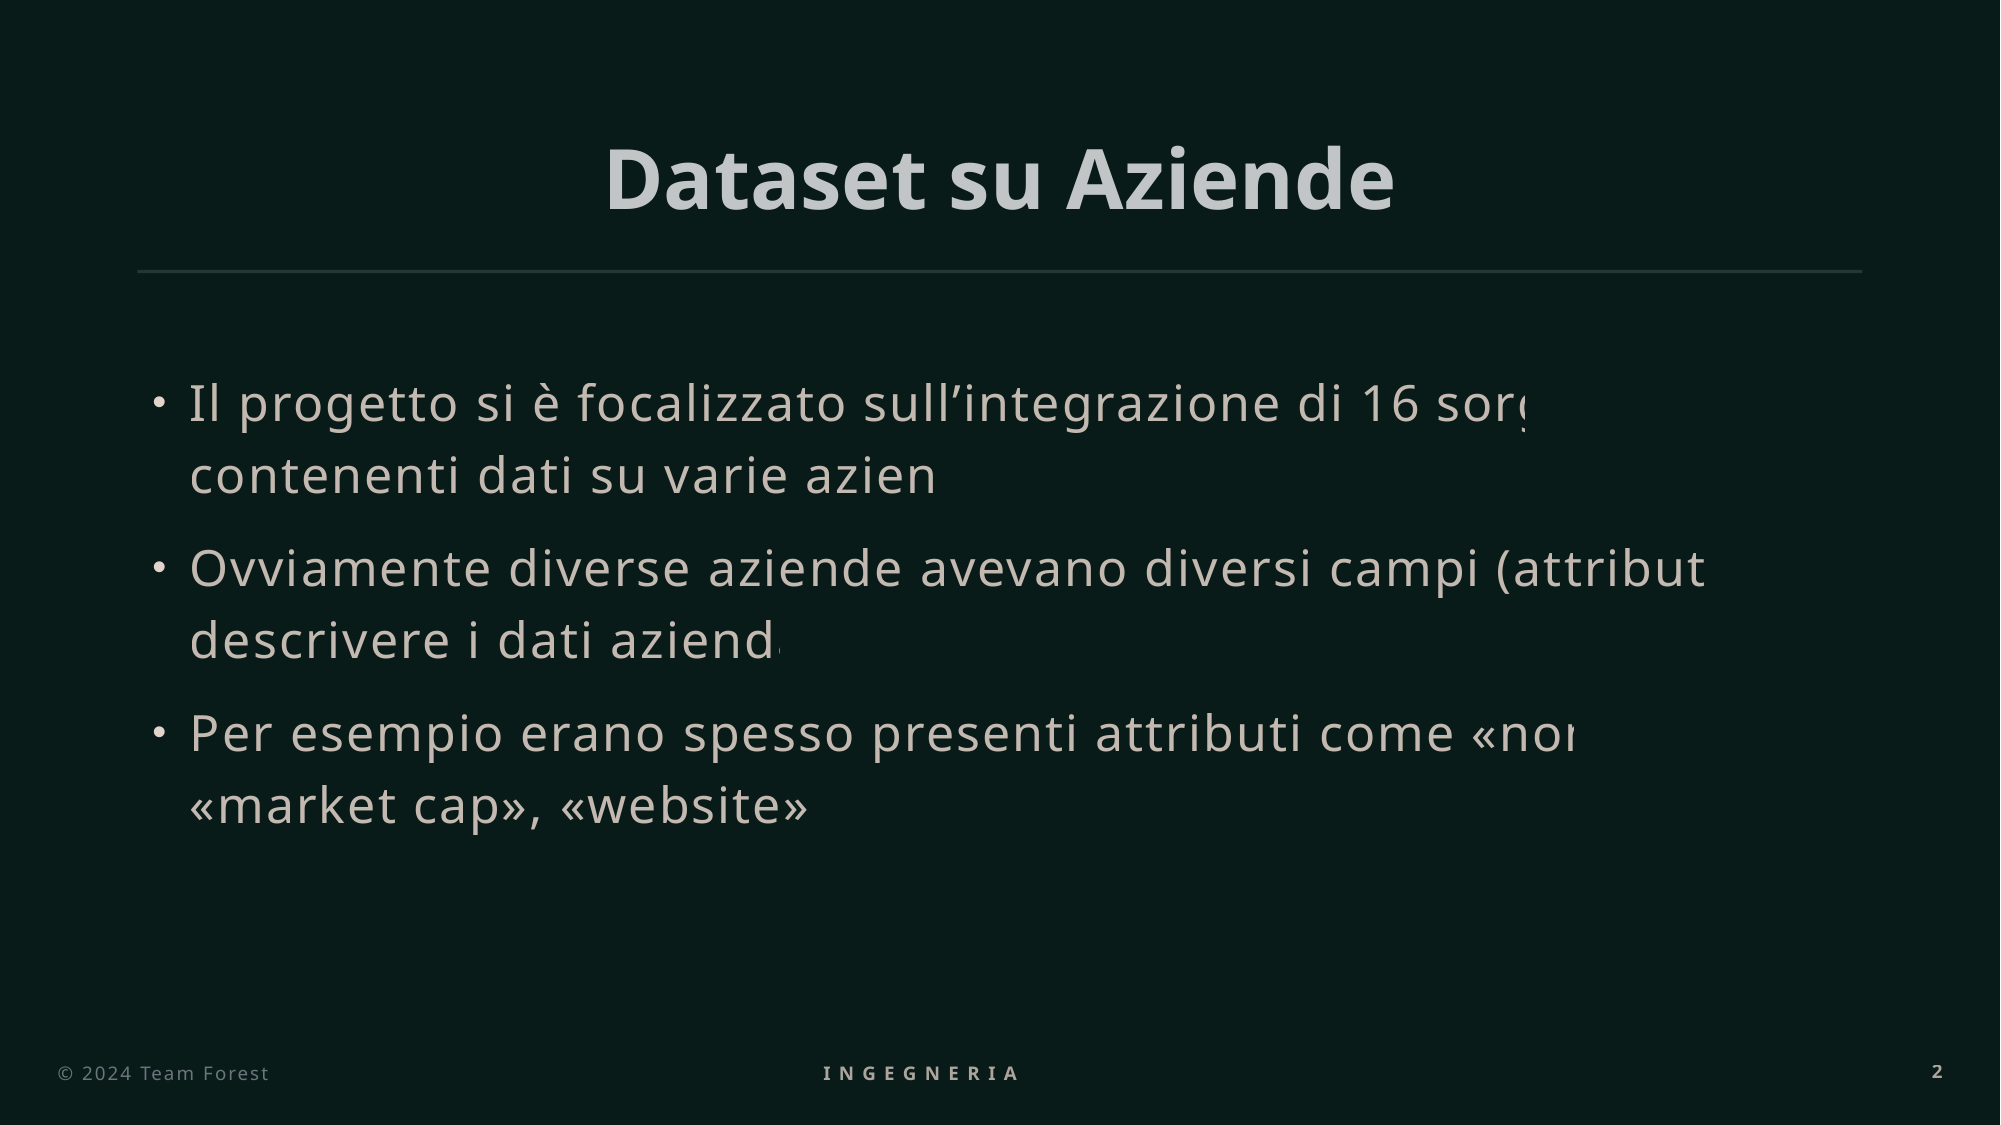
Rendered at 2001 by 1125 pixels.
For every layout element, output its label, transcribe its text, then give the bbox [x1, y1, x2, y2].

title Dataset su Aziende [137, 108, 1863, 244]
slide_number 2 [1725, 1042, 1958, 1103]
footer Ingegneria dei dati [587, 1042, 1413, 1103]
list Il progetto si è focalizzato sull’integrazione di 16 sorgenti contenenti dati su varie aziende Ovviamente diverse aziende avevano diversi campi (attributi) per descrivere i dati aziendali Per esempio erano spesso presenti attributi come «nome», «market cap», «website» … [137, 352, 1863, 934]
slide_number © 2024 Team Forest [42, 1042, 587, 1103]
